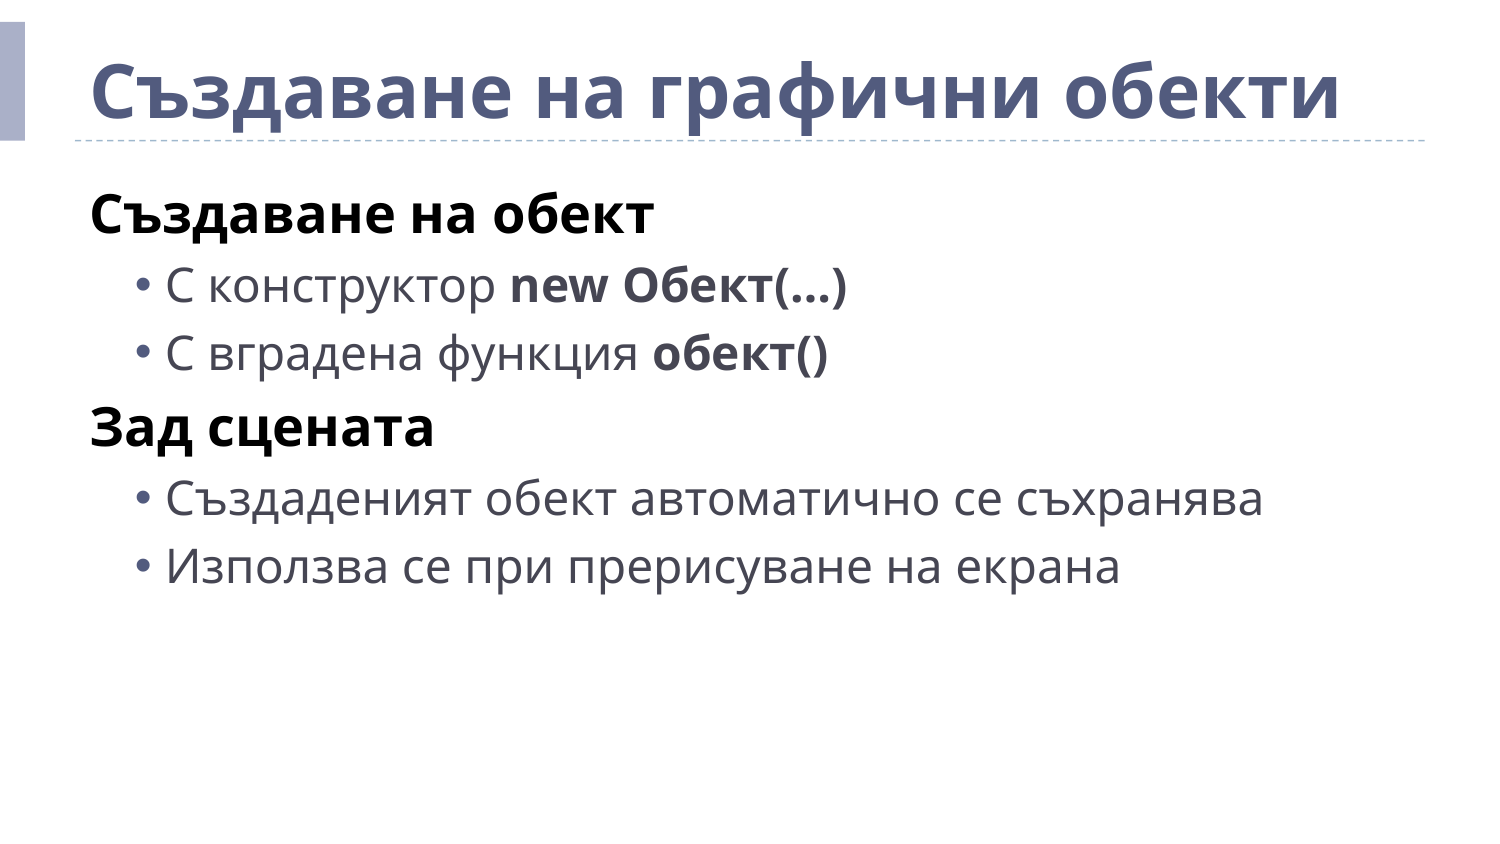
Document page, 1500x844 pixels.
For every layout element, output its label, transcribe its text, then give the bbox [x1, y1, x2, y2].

title Създаване на графични обекти [75, 18, 1475, 141]
list Създаване на обект С конструктор new Обект(…) С вградена функция обект() Зад сцената Създаденият обект автоматично се съхранява Използва се при прерисуване на екрана [75, 171, 1475, 835]
